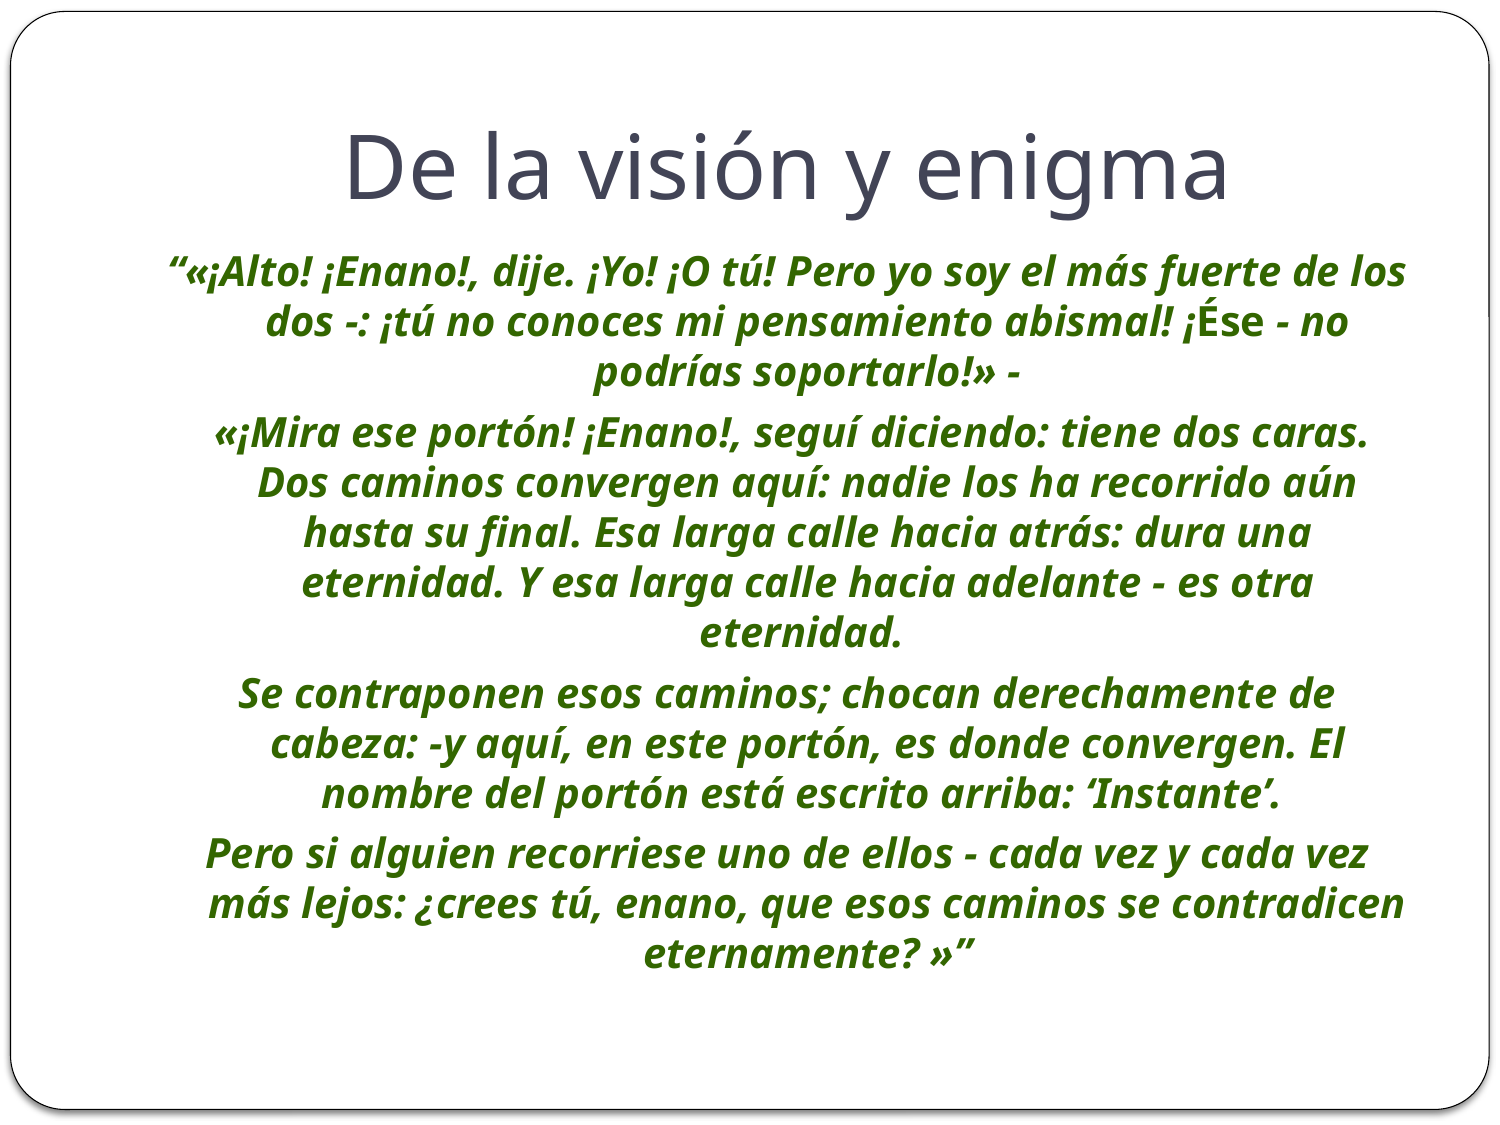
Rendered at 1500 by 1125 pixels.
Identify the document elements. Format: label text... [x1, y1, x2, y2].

title De la visión y enigma [150, 45, 1425, 233]
list “«¡Alto! ¡Enano!, dije. ¡Yo! ¡O tú! Pero yo soy el más fuerte de los dos -: ¡tú no conoces mi pensamiento abismal! ¡Ése - no podrías soportarlo!» - «¡Mira ese portón! ¡Enano!, seguí diciendo: tiene dos caras. Dos caminos convergen aquí: nadie los ha recorrido aún hasta su final. Esa larga calle hacia atrás: dura una eternidad. Y esa larga calle hacia adelante - es otra eternidad. Se contraponen esos caminos; chocan derechamente de cabeza: -y aquí, en este portón, es donde convergen. El nombre del portón está escrito arriba: ‘Instante’. Pero si alguien recorriese uno de ellos - cada vez y cada vez más lejos: ¿crees tú, enano, que esos caminos se contradicen eternamente? »” [150, 237, 1425, 988]
